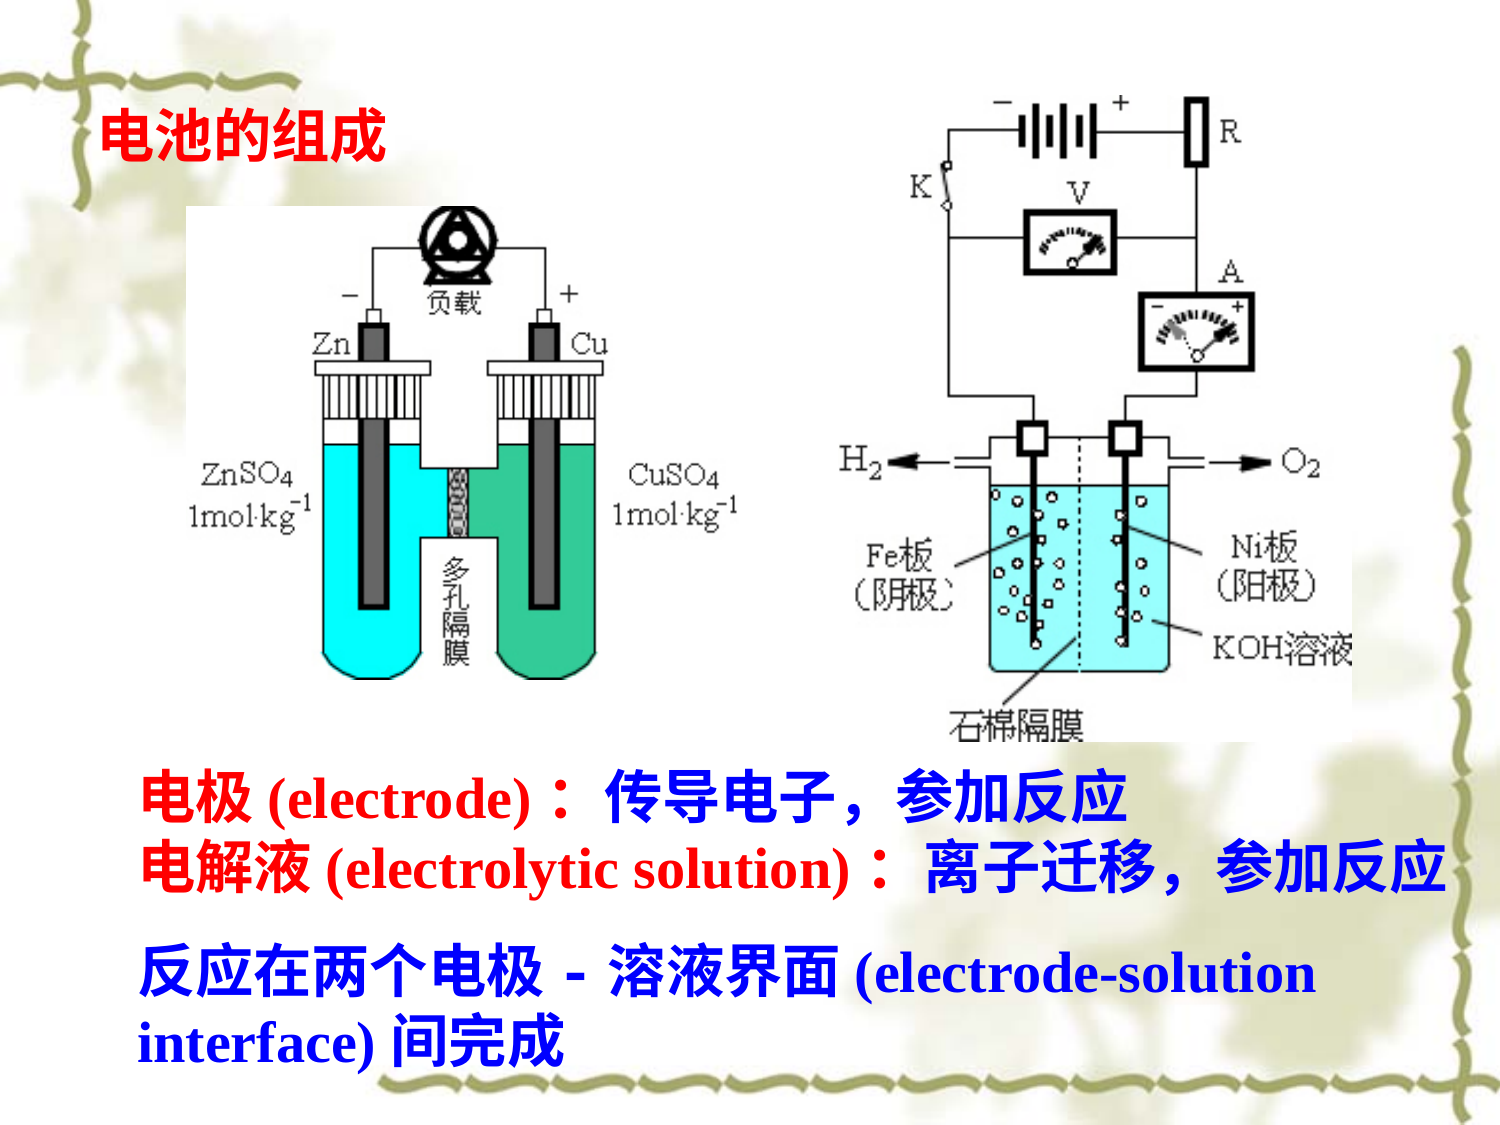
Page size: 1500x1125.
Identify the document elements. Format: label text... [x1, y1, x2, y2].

picture [0, 0, 1500, 1125]
text_box 反应在两个电极-溶液界面(electrode-solution interface)间完成 [122, 926, 1447, 1082]
text_box 电极(electrode)：传导电子，参加反应 电解液(electrolytic solution)：离子迁移，参加反应 [122, 752, 1471, 908]
text_box 电池的组成 [82, 92, 404, 177]
